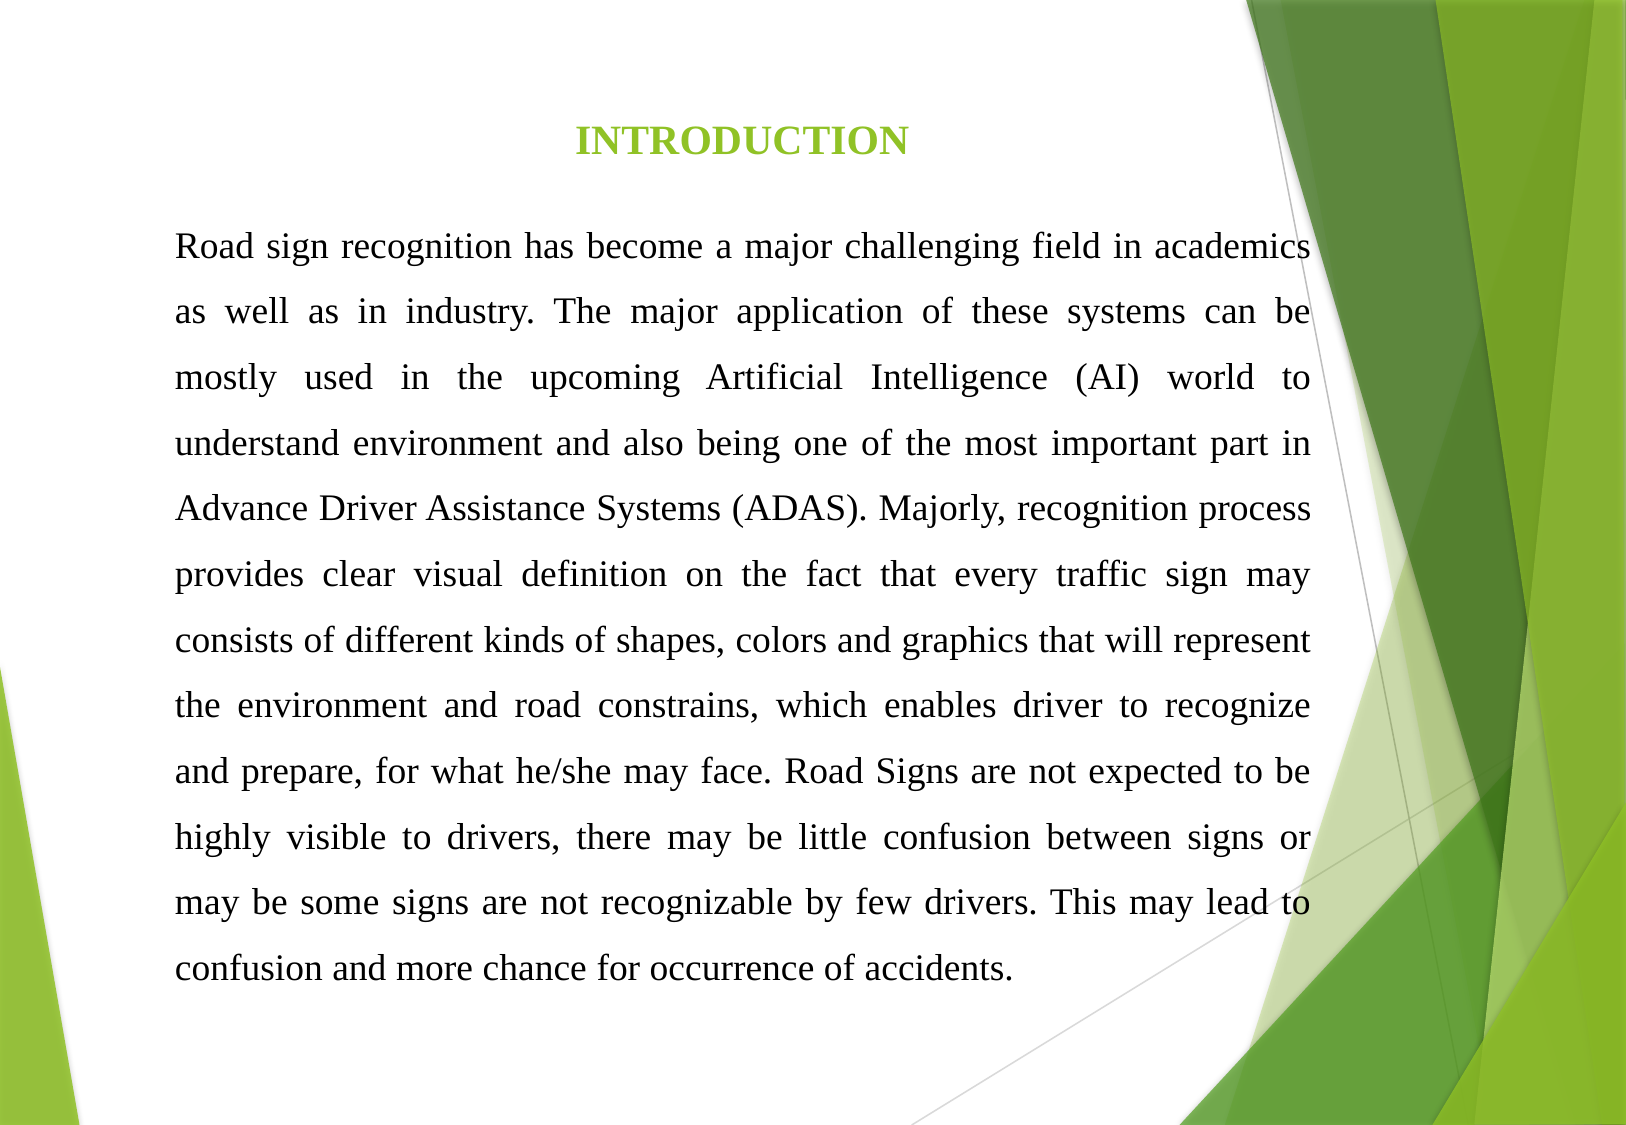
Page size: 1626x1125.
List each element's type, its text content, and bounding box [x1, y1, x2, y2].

text_box Road sign recognition has become a major challenging field in academics as well as in industry. The major application of these systems can be mostly used in the upcoming Artificial Intelligence (AI) world to understand environment and also being one of the most important part in Advance Driver Assistance Systems (ADAS). Majorly, recognition process provides clear visual definition on the fact that every traffic sign may consists of different kinds of shapes, colors and graphics that will represent the environment and road constrains, which enables driver to recognize and prepare, for what he/she may face. Road Signs are not expected to be highly visible to drivers, there may be little confusion between signs or may be some signs are not recognizable by few drivers. This may lead to confusion and more chance for occurrence of accidents. [174, 199, 1313, 820]
text_box INTRODUCTION [575, 112, 913, 163]
